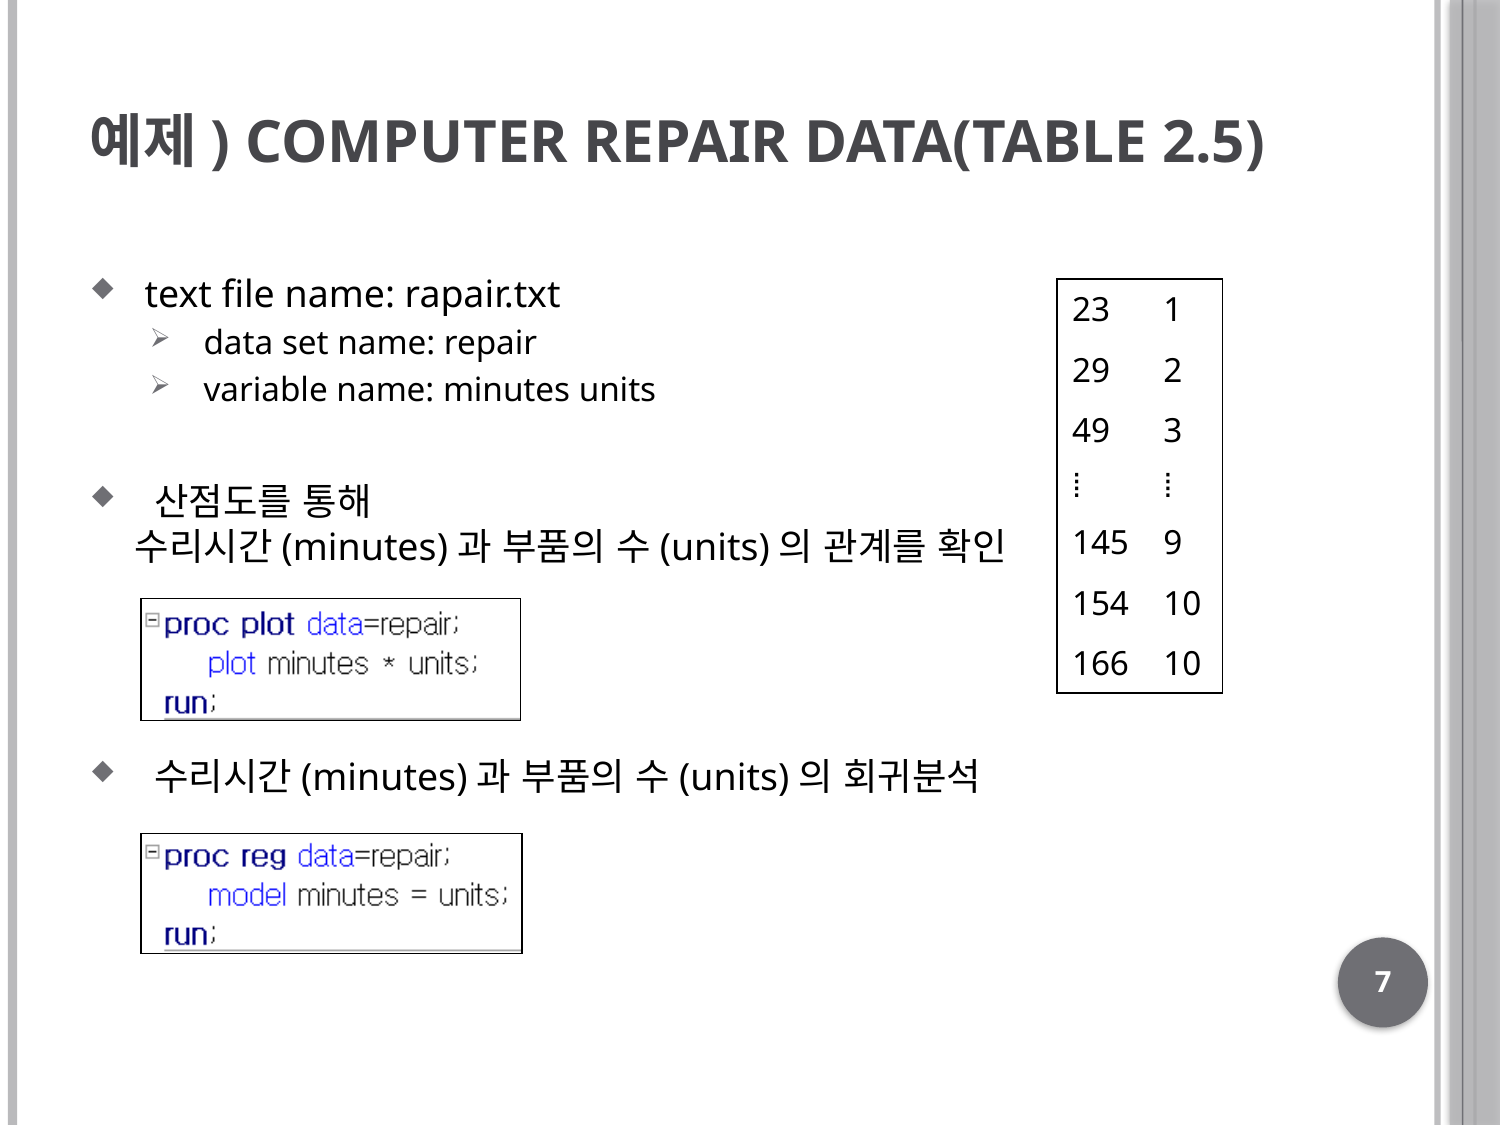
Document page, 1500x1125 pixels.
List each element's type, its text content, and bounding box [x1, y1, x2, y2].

table_cell 29 [1058, 339, 1148, 400]
table_cell ⁞ [1148, 460, 1222, 512]
table_cell 166 [1058, 633, 1148, 692]
list text file name: rapair.txt data set name: repair variable name: minutes units 산점도를 통해 수리시간(minutes)과 부품의 수(units)의 관계를 확인 수리시간(minutes)과 부품의 수(units)의 회귀분석 [75, 262, 1300, 1062]
table_cell 2 [1148, 339, 1222, 400]
picture [141, 599, 521, 720]
slide_number 7 [1333, 940, 1434, 1027]
table_cell ⁞ [1058, 460, 1148, 512]
picture [141, 833, 522, 954]
table_cell 3 [1148, 400, 1222, 460]
table_cell 145 [1058, 512, 1148, 572]
table_cell 10 [1148, 633, 1222, 692]
table_header 1 [1148, 280, 1222, 339]
title 예제) computer repair data(table 2.5) [75, 45, 1300, 233]
table_cell 154 [1058, 572, 1148, 633]
table_cell 9 [1148, 512, 1222, 572]
table_header 23 [1058, 280, 1148, 339]
table_cell 49 [1058, 400, 1148, 460]
table_cell 10 [1148, 572, 1222, 633]
